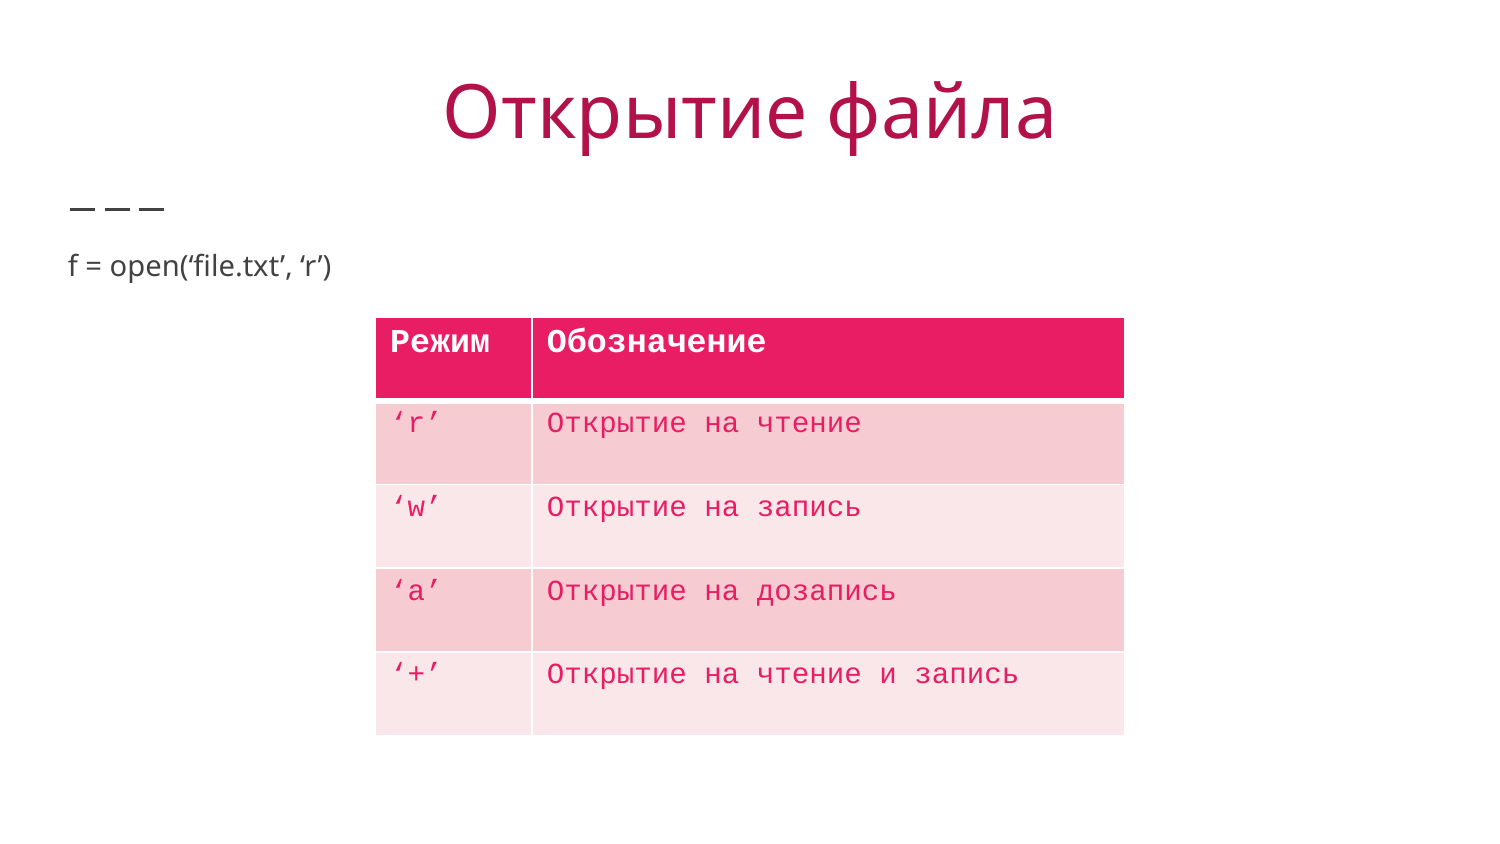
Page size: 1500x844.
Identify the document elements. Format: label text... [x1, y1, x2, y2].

table_cell ‘+’ [376, 653, 531, 735]
table_cell Открытие на дозапись [533, 569, 1124, 651]
list f = open(‘file.txt’, ‘r’) [52, 227, 709, 736]
table_header Режим [376, 318, 531, 398]
table_cell Открытие на запись [533, 485, 1124, 567]
table_cell ‘r’ [376, 404, 531, 484]
table_header Обозначение [533, 318, 1124, 398]
table_cell Открытие на чтение и запись [533, 653, 1124, 735]
table_cell ‘w’ [376, 485, 531, 567]
table_cell ‘a’ [376, 569, 531, 651]
title Открытие файла [51, 47, 1449, 169]
table_cell Открытие на чтение [533, 404, 1124, 484]
